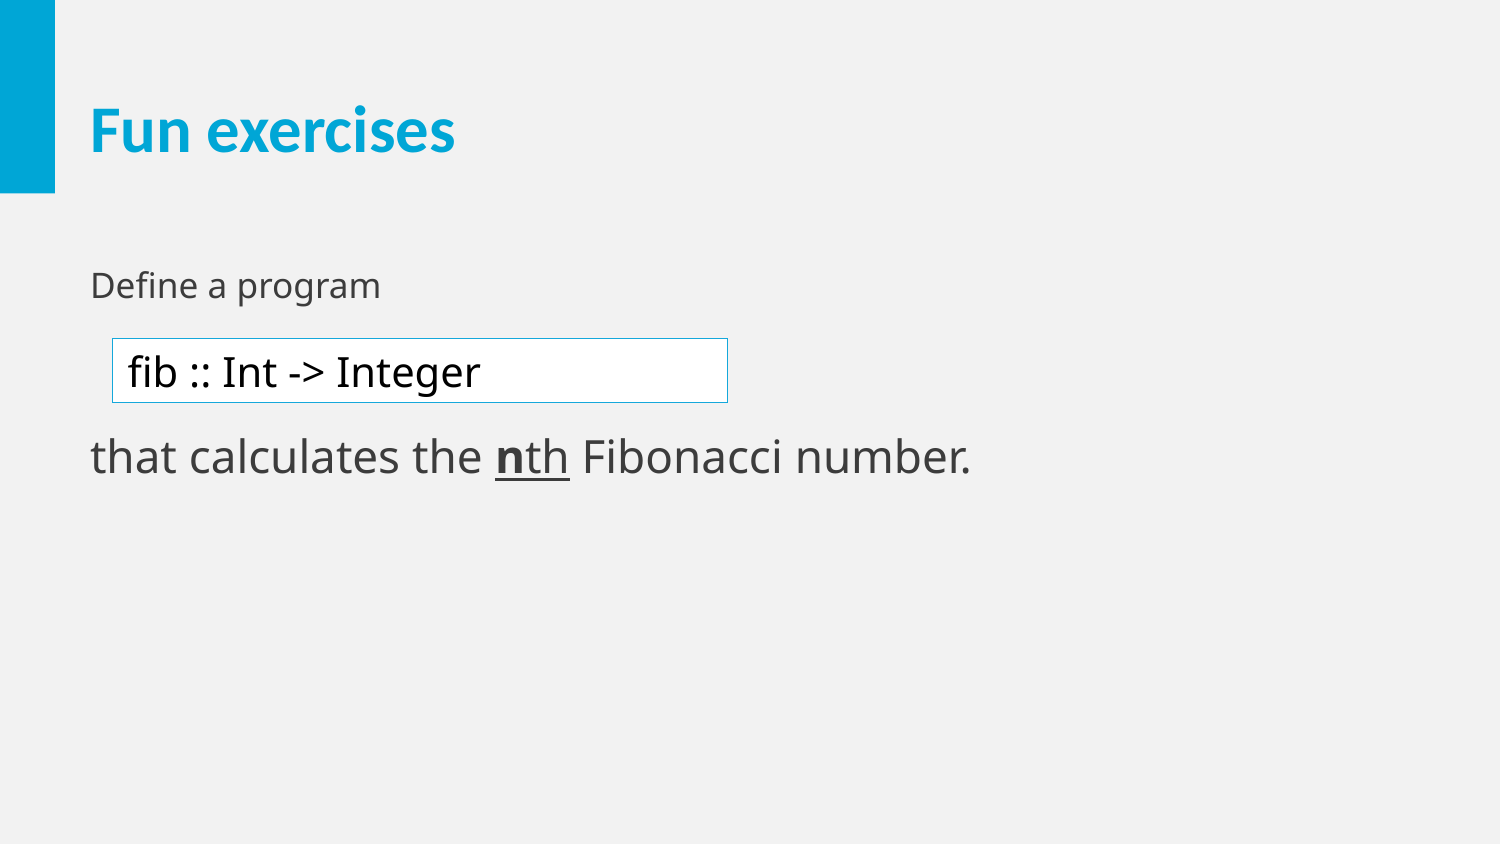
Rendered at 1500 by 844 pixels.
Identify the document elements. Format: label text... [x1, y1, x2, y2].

title Fun exercises [75, 33, 1425, 218]
list Define a program [75, 255, 464, 338]
text_box that calculates the nth Fibonacci number. [75, 420, 1144, 650]
text_box fib :: Int -> Integer [112, 338, 728, 403]
